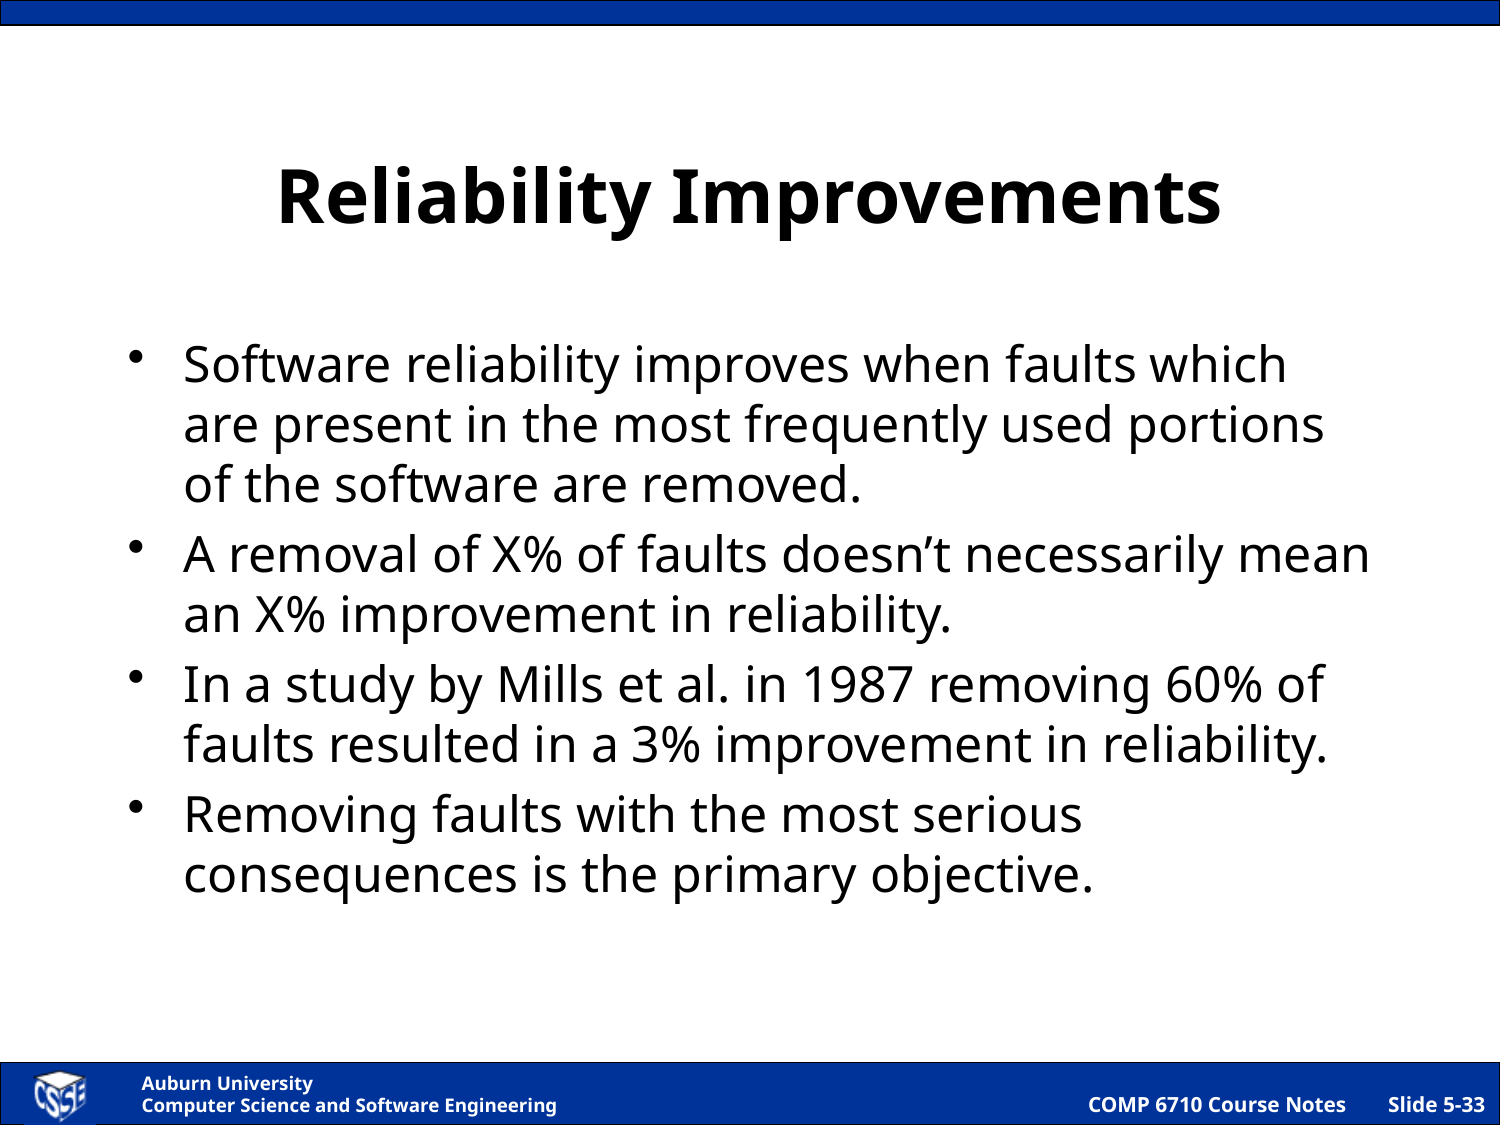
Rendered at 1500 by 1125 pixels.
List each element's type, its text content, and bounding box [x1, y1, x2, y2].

list Software reliability improves when faults which are present in the most frequently used portions of the software are removed. A removal of X% of faults doesn’t necessarily mean an X% improvement in reliability. In a study by Mills et al. in 1987 removing 60% of faults resulted in a 3% improvement in reliability. Removing faults with the most serious consequences is the primary objective. [112, 324, 1388, 1001]
picture [24, 1066, 96, 1125]
title Reliability Improvements [112, 99, 1388, 288]
